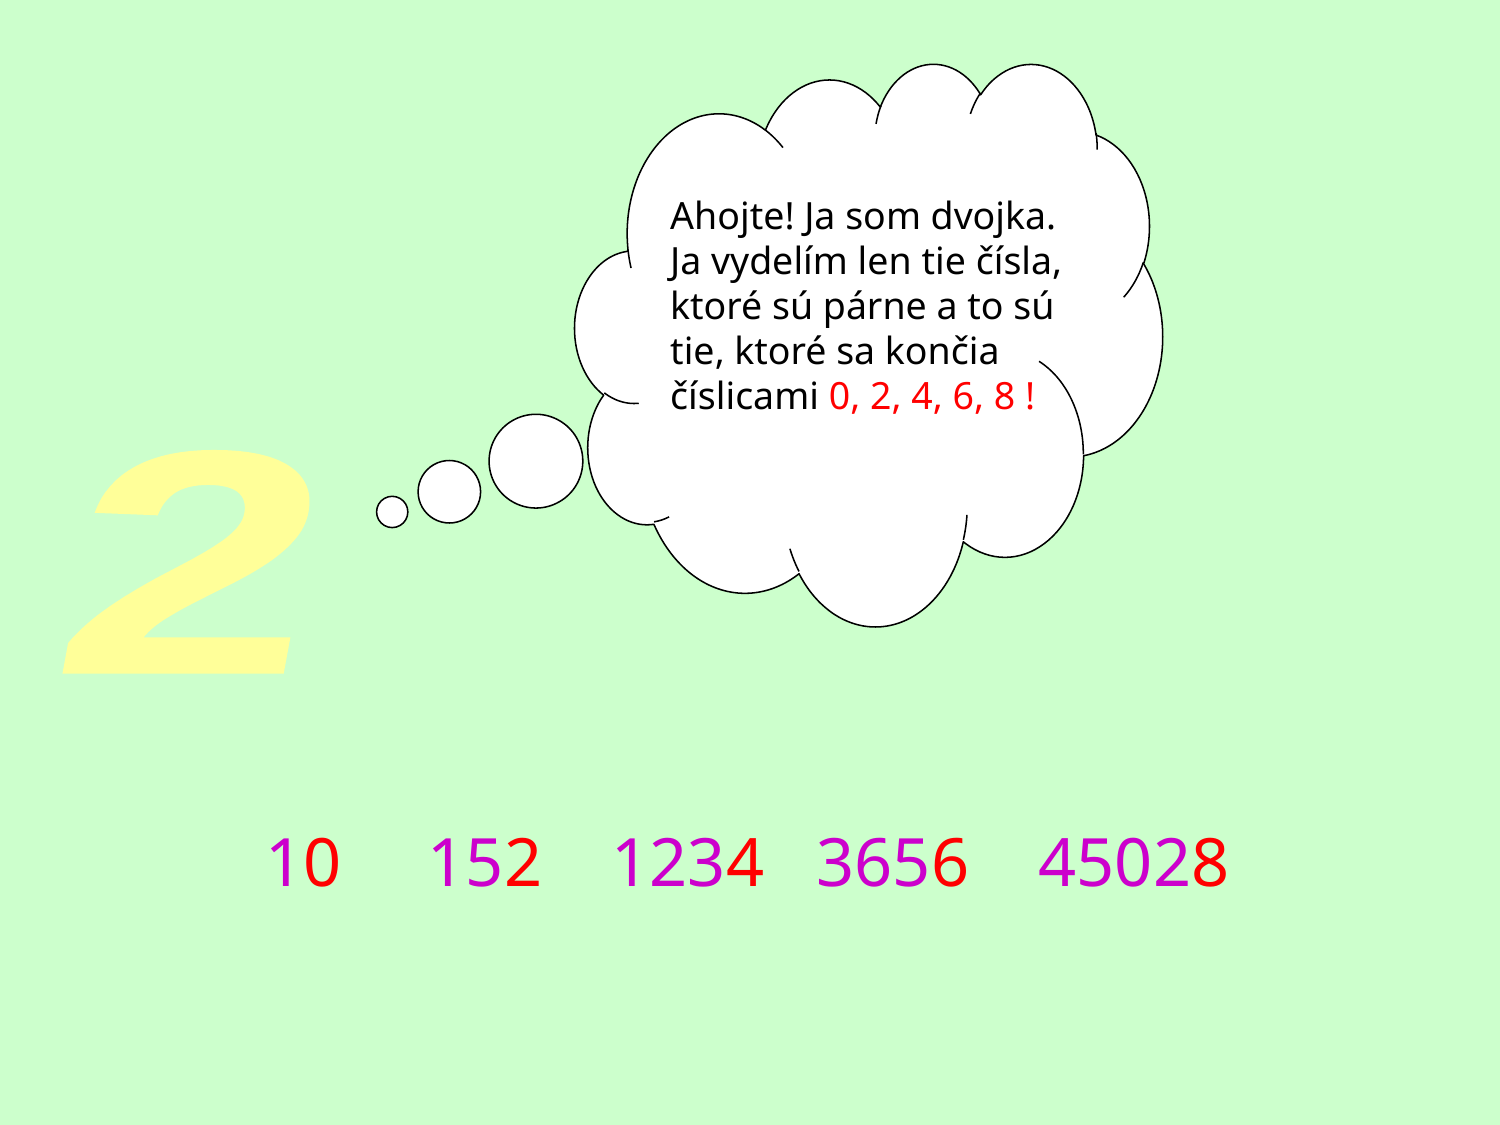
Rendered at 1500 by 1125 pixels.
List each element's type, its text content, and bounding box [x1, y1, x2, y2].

text_box [489, 414, 583, 509]
text_box [376, 496, 408, 528]
text_box 10 152 1234 3656 45028 [250, 812, 1245, 908]
text_box [418, 460, 481, 523]
text_box [574, 64, 1163, 627]
text_box Ahojte! Ja som dvojka. Ja vydelím len tie čísla, ktoré sú párne a to sú tie, ktoré sa končia číslicami 0, 2, 4, 6, 8 ! [655, 184, 1081, 425]
